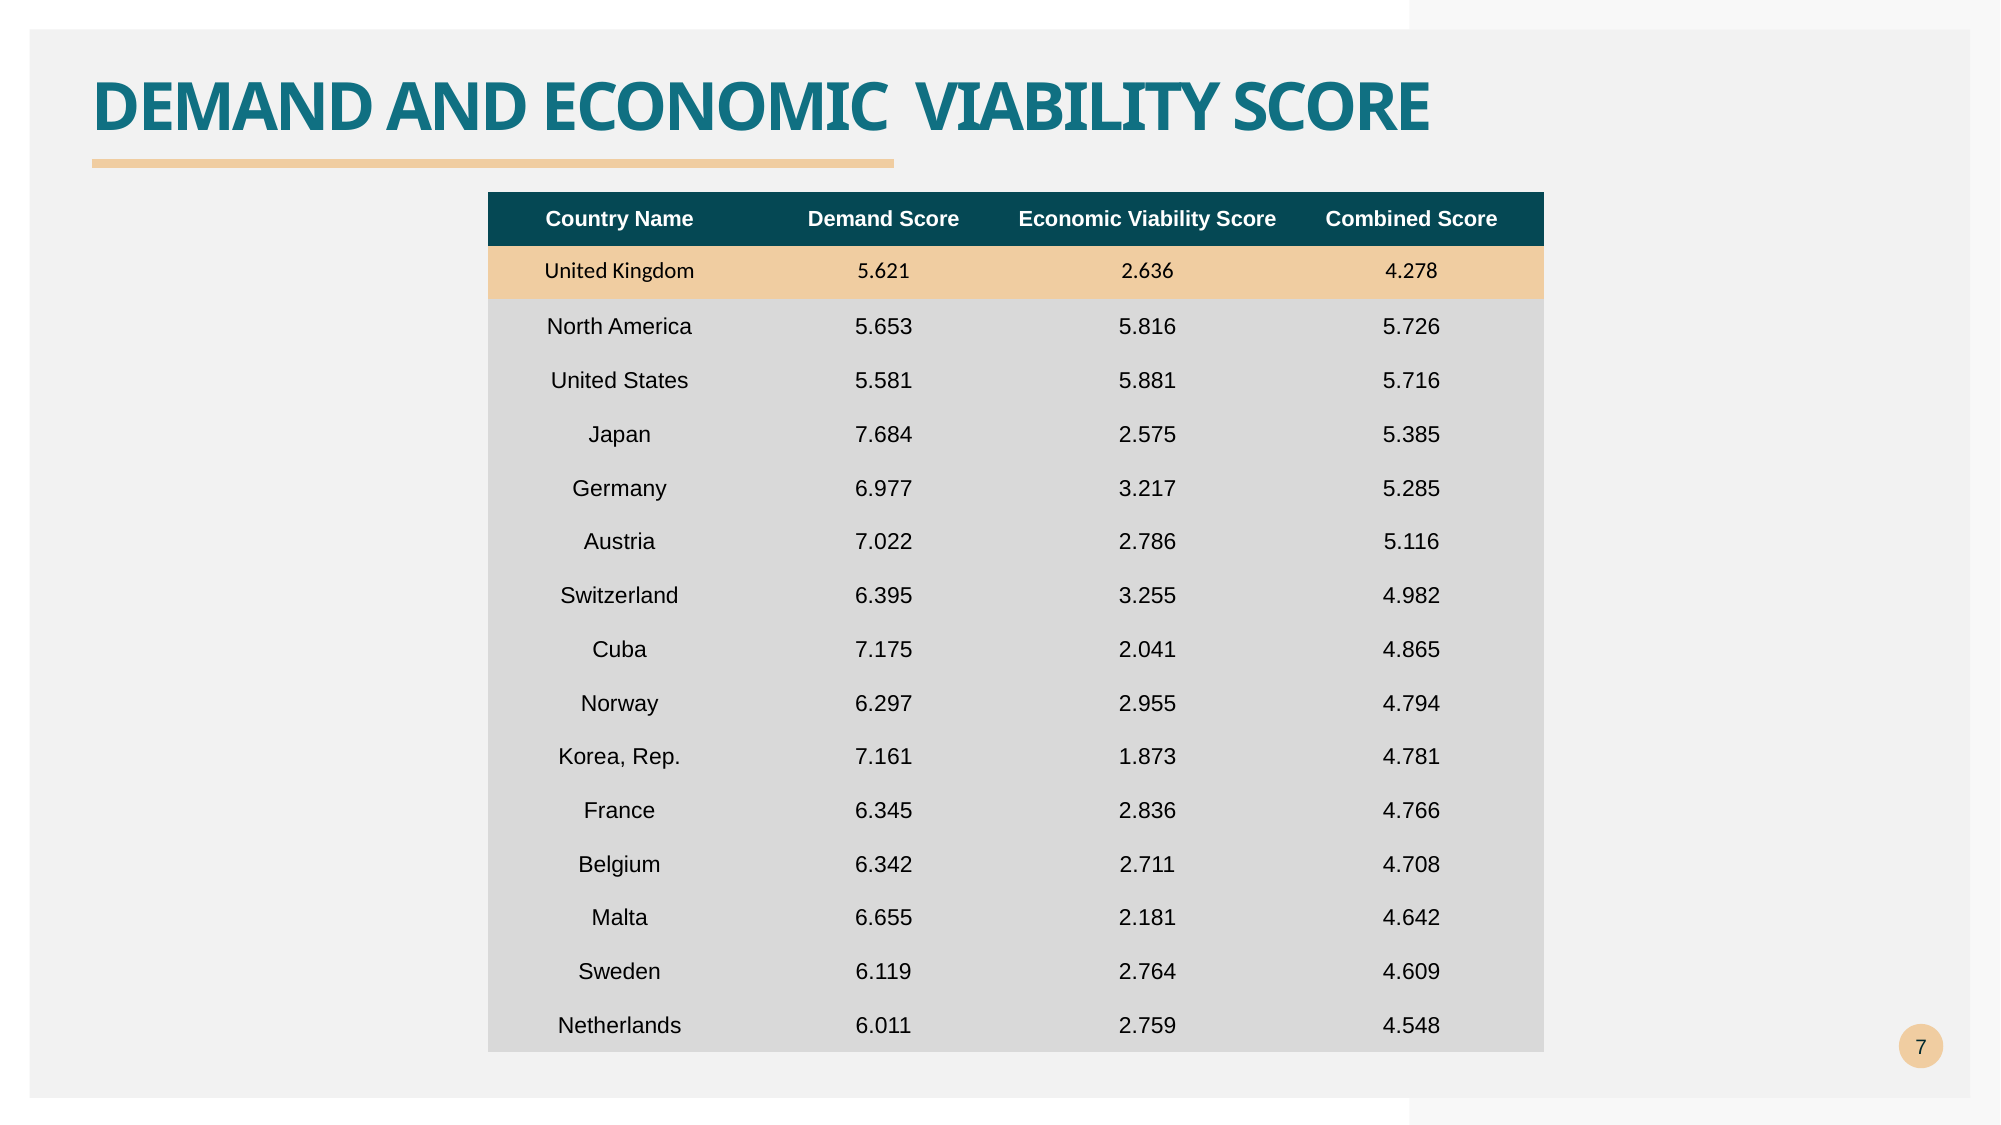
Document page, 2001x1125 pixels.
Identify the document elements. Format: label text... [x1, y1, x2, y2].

table_cell Austria [488, 514, 752, 568]
table_cell 4.865 [1280, 622, 1544, 675]
table_cell France [488, 783, 752, 837]
table_cell 5.385 [1280, 407, 1544, 461]
table_cell 6.011 [752, 998, 1016, 1052]
table_cell 2.955 [1016, 675, 1280, 729]
table_cell 7.161 [752, 729, 1016, 783]
table_cell 5.653 [752, 299, 1016, 353]
table_cell 2.711 [1016, 837, 1280, 890]
table_cell 4.794 [1280, 675, 1544, 729]
table_cell 5.621 [752, 246, 1016, 299]
table_cell Belgium [488, 837, 752, 890]
table_header Combined Score [1280, 192, 1544, 246]
table_cell United States [488, 353, 752, 407]
table_cell Cuba [488, 622, 752, 675]
table_cell 2.786 [1016, 514, 1280, 568]
table_cell 6.977 [752, 461, 1016, 514]
table_cell United Kingdom [488, 246, 752, 299]
table_cell 4.766 [1280, 783, 1544, 837]
table_cell 3.255 [1016, 568, 1280, 622]
table_cell 2.575 [1016, 407, 1280, 461]
table_cell 4.278 [1280, 246, 1544, 299]
table_cell Germany [488, 461, 752, 514]
slide_number 7 [1898, 1023, 1944, 1069]
table_cell Malta [488, 890, 752, 944]
table_cell 4.548 [1280, 998, 1544, 1052]
table_cell 5.726 [1280, 299, 1544, 353]
table_cell 6.297 [752, 675, 1016, 729]
table_cell 5.716 [1280, 353, 1544, 407]
table_cell 7.684 [752, 407, 1016, 461]
table_cell 5.285 [1280, 461, 1544, 514]
table_cell 1.873 [1016, 729, 1280, 783]
title DEMAND AND ECONOMIC VIABILITY SCORE [91, 73, 1710, 134]
table_cell 4.982 [1280, 568, 1544, 622]
table_cell 7.175 [752, 622, 1016, 675]
table_cell 2.636 [1016, 246, 1280, 299]
table_cell 4.708 [1280, 837, 1544, 890]
table_cell 7.022 [752, 514, 1016, 568]
table_cell 4.609 [1280, 944, 1544, 998]
table_cell 6.345 [752, 783, 1016, 837]
table_cell Norway [488, 675, 752, 729]
table_cell 5.881 [1016, 353, 1280, 407]
table_cell 5.116 [1280, 514, 1544, 568]
table_cell 5.581 [752, 353, 1016, 407]
table_cell North America [488, 299, 752, 353]
table_cell 2.041 [1016, 622, 1280, 675]
table_cell 6.119 [752, 944, 1016, 998]
table_cell 6.655 [752, 890, 1016, 944]
table_cell 4.781 [1280, 729, 1544, 783]
table_cell 2.836 [1016, 783, 1280, 837]
table_header Country Name [488, 192, 752, 246]
table_cell 3.217 [1016, 461, 1280, 514]
table_cell Netherlands [488, 998, 752, 1052]
table_cell Switzerland [488, 568, 752, 622]
table_cell Korea, Rep. [488, 729, 752, 783]
table_cell 5.816 [1016, 299, 1280, 353]
table_cell 4.642 [1280, 890, 1544, 944]
table_cell Japan [488, 407, 752, 461]
table_cell 6.395 [752, 568, 1016, 622]
table_header Economic Viability Score [1016, 192, 1280, 246]
table_header Demand Score [752, 192, 1016, 246]
table_cell 2.759 [1016, 998, 1280, 1052]
table_cell Sweden [488, 944, 752, 998]
table_cell 2.764 [1016, 944, 1280, 998]
table_cell 6.342 [752, 837, 1016, 890]
table_cell 2.181 [1016, 890, 1280, 944]
